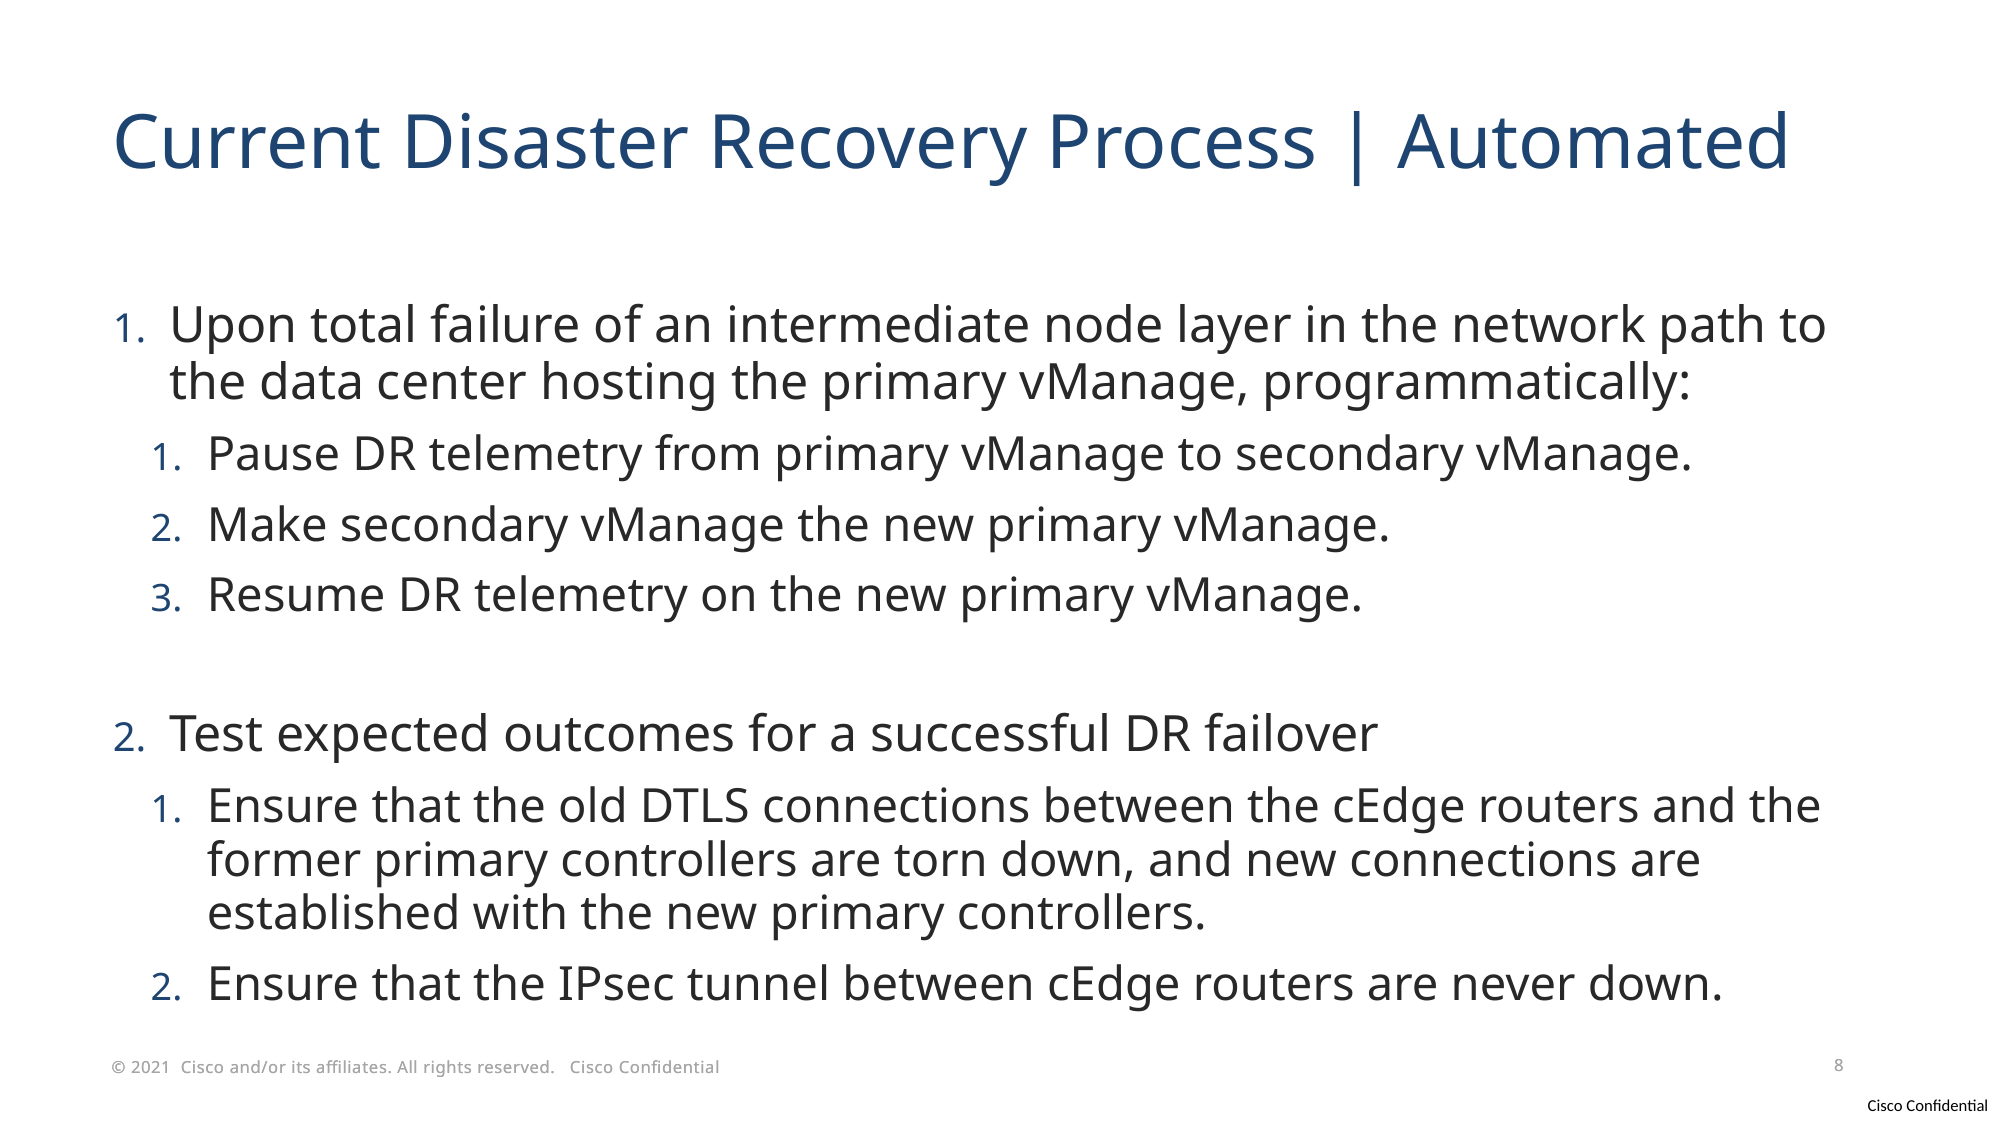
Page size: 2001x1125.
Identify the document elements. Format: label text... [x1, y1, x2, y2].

text_box Upon total failure of an intermediate node layer in the network path to the data center hosting the primary vManage, programmatically: Pause DR telemetry from primary vManage to secondary vManage. Make secondary vManage the new primary vManage. Resume DR telemetry on the new primary vManage. Test expected outcomes for a successful DR failover Ensure that the old DTLS connections between the cEdge routers and the former primary controllers are torn down, and new connections are established with the new primary controllers. Ensure that the IPsec tunnel between cEdge routers are never down. [97, 289, 1903, 1012]
title Current Disaster Recovery Process | Automated [97, 102, 1901, 178]
